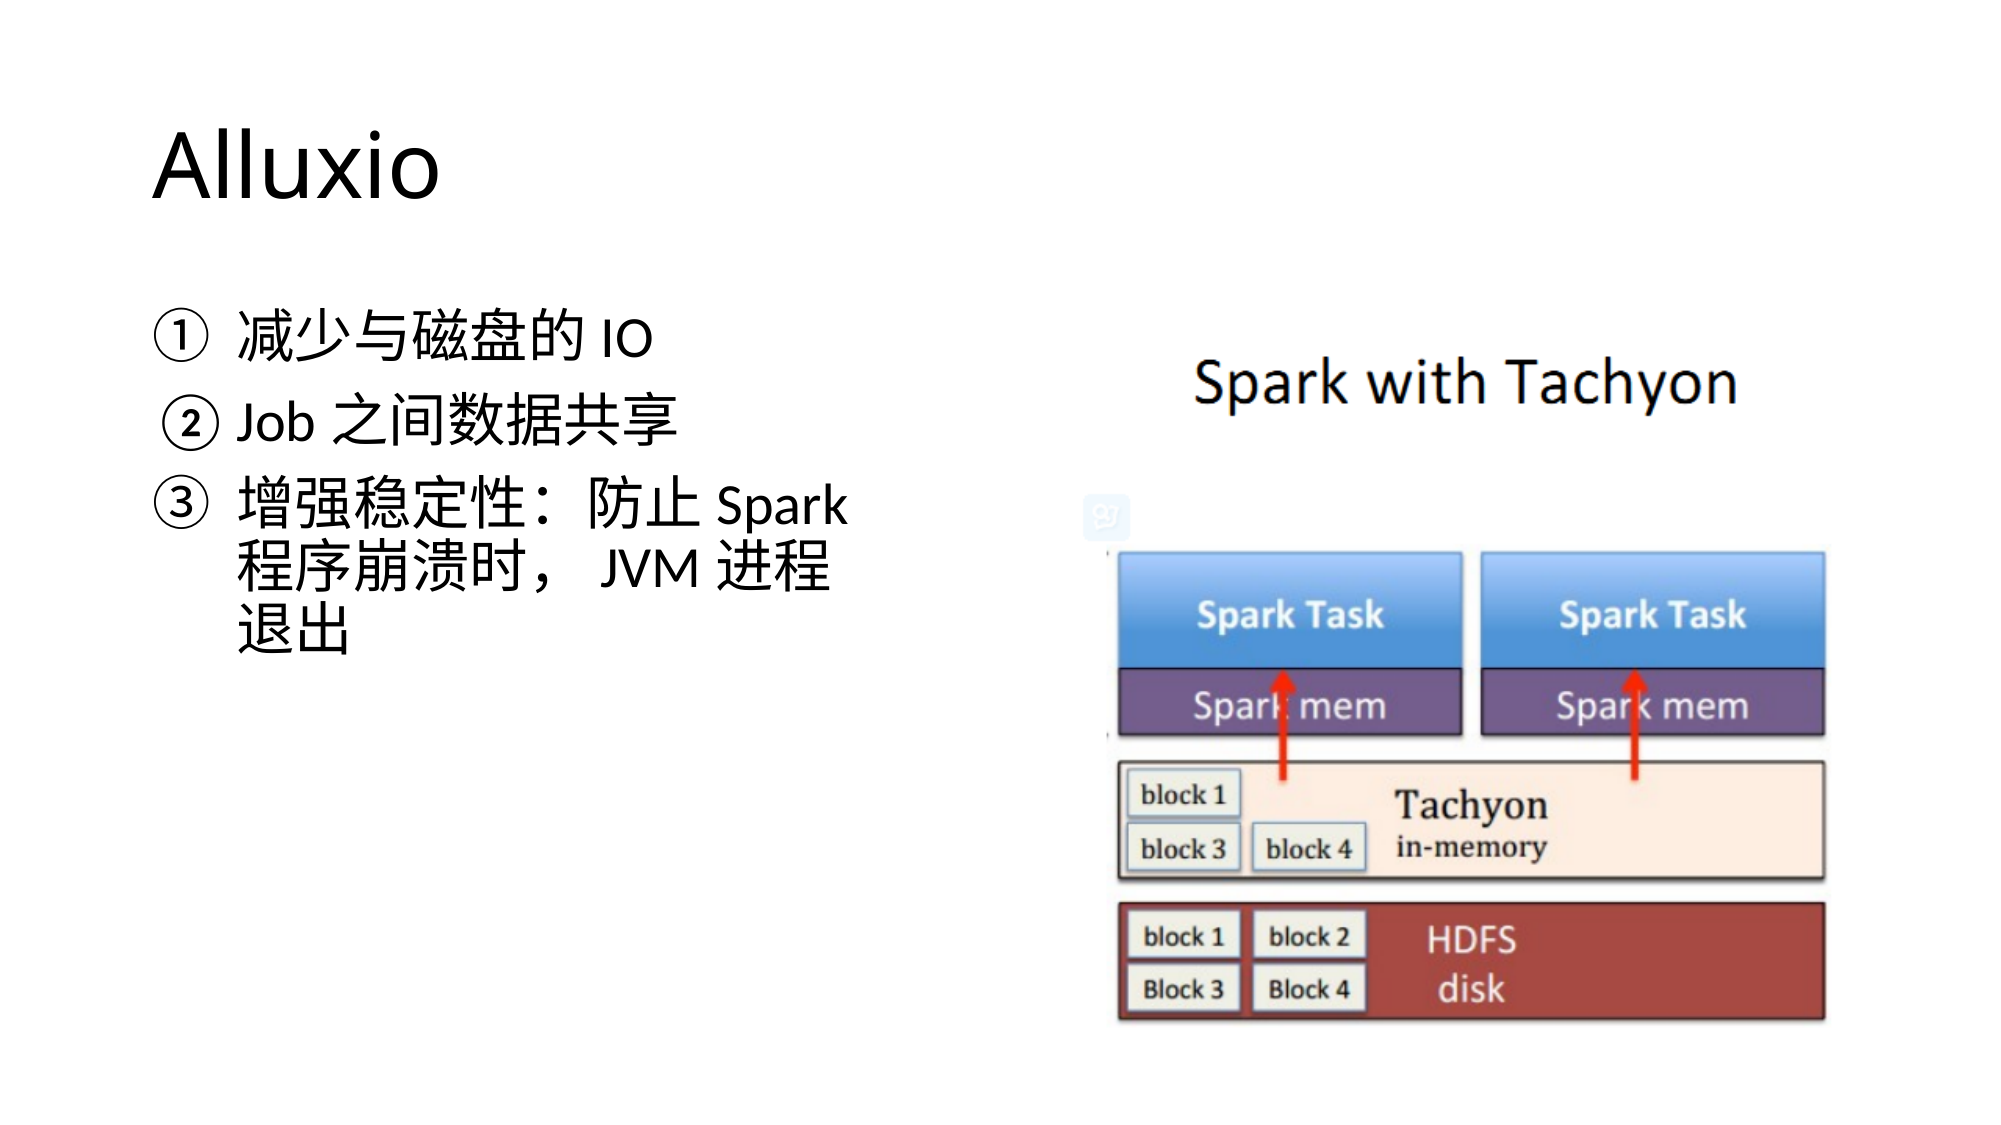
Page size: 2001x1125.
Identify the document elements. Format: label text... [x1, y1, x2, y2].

picture [999, 299, 1933, 1051]
list 减少与磁盘的IO Job之间数据共享 增强稳定性：防止Spark程序崩溃时，JVM进程退出 [137, 299, 888, 1014]
title Alluxio [137, 59, 1863, 278]
